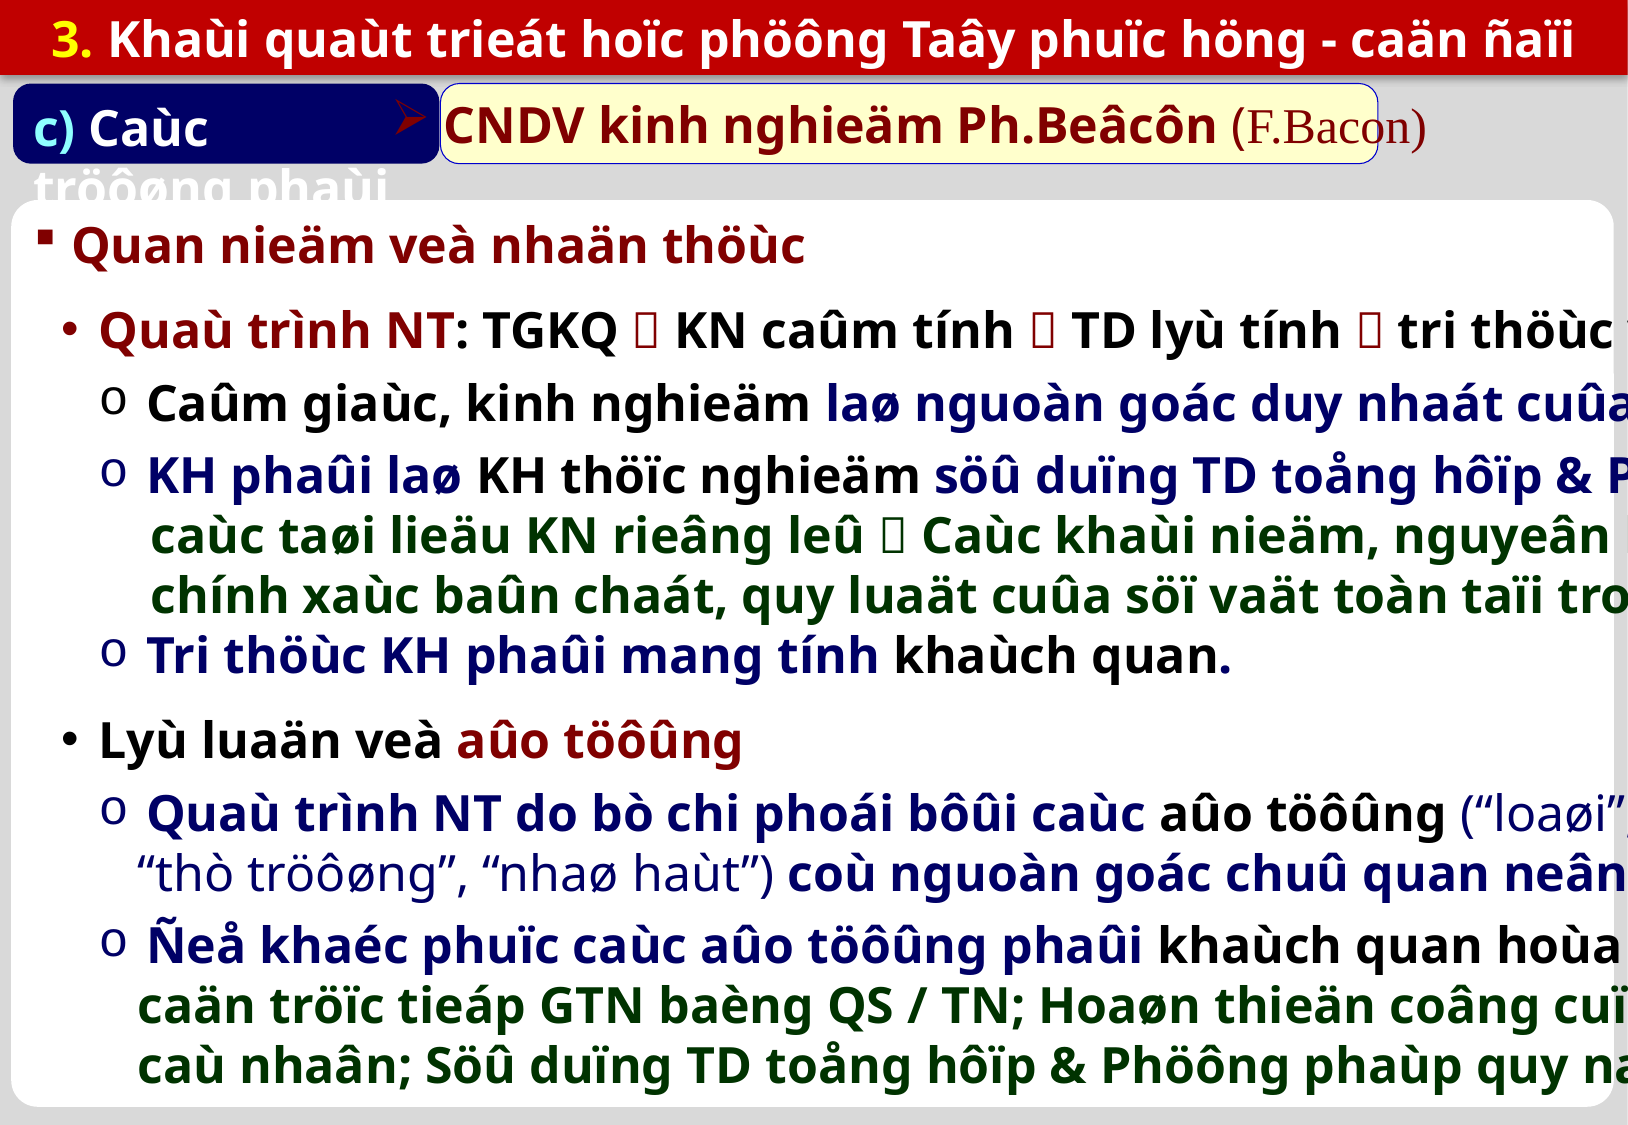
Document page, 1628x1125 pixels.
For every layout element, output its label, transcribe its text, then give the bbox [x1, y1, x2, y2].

text_box CNDV kinh nghieäm Ph.Beâcôn (F.Bacon) [440, 83, 1378, 164]
text_box Quan nieäm veà nhaän thöùc Quaù trình NT: TGKQ  KN caûm tính  TD lyù tính  tri thöùc veà TGKQ. Caûm giaùc, kinh nghieäm laø nguoàn goác duy nhaát cuûa moïi tri thöùc. KH phaûi laø KH thöïc nghieäm söû duïng TD toång hôïp & PP quy naïp: Töø caùc taøi lieäu KN rieâng leû  Caùc khaùi nieäm, nguyeân lyù chung phaûn aùnh chính xaùc baûn chaát, quy luaät cuûa söï vaät toàn taïi trong TGKQ. Tri thöùc KH phaûi mang tính khaùch quan. Lyù luaän veà aûo töôûng Quaù trình NT do bò chi phoái bôûi caùc aûo töôûng (“loaøi”, “hang ñoäng”, “thò tröôøng”, “nhaø haùt”) coù nguoàn goác chuû quan neân luoân maéc sai laàm; Ñeå khaéc phuïc caùc aûo töôûng phaûi khaùch quan hoùa hoaït ñoäng NT: Tieáp caän tröïc tieáp GTN baèng QS / TN; Hoaøn thieän coâng cuï NT & nhaân caùch caù nhaân; Söû duïng TD toång hôïp & Phöông phaùp quy naïp khoa hoïc. [11, 200, 1614, 1107]
text_box 3. Khaùi quaùt trieát hoïc phöông Taây phuïc höng - caän ñaïi [0, 0, 1628, 75]
text_box c) Caùc tröôøng phaùi [13, 86, 440, 164]
